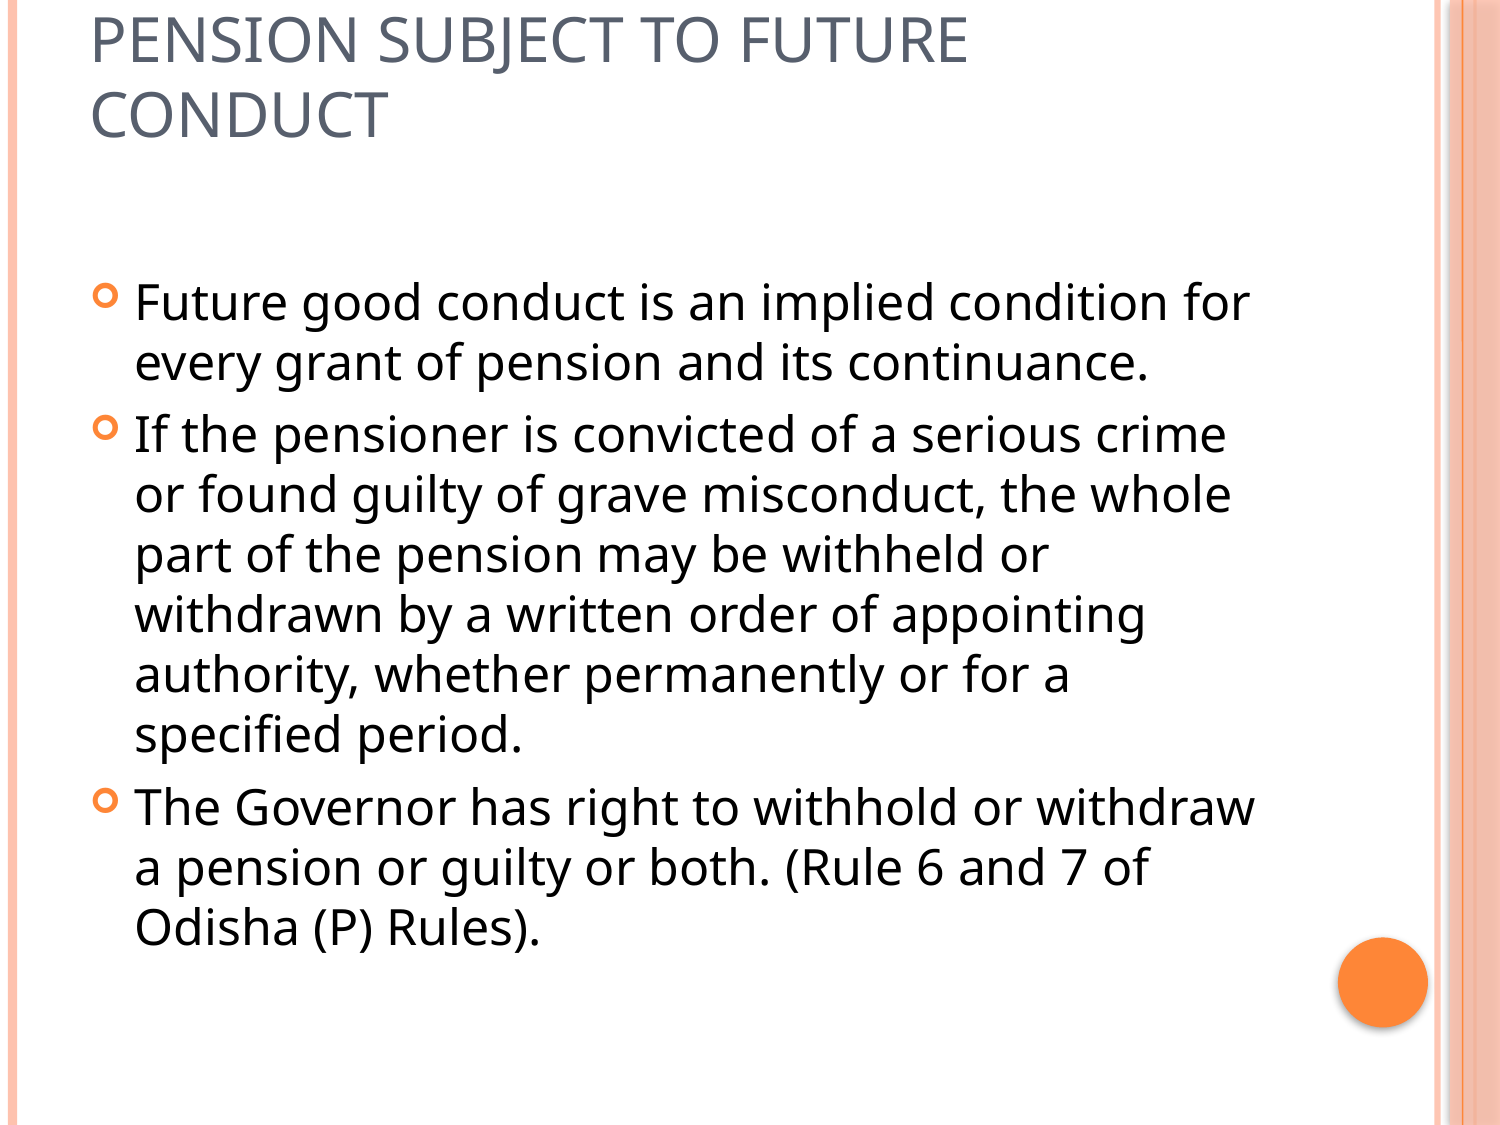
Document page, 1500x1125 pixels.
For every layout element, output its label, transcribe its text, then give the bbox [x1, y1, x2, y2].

title Pension subject to future conduct [75, 45, 1300, 233]
list Future good conduct is an implied condition for every grant of pension and its continuance. If the pensioner is convicted of a serious crime or found guilty of grave misconduct, the whole part of the pension may be withheld or withdrawn by a written order of appointing authority, whether permanently or for a specified period. The Governor has right to withhold or withdraw a pension or guilty or both. (Rule 6 and 7 of Odisha (P) Rules). [75, 262, 1300, 1062]
